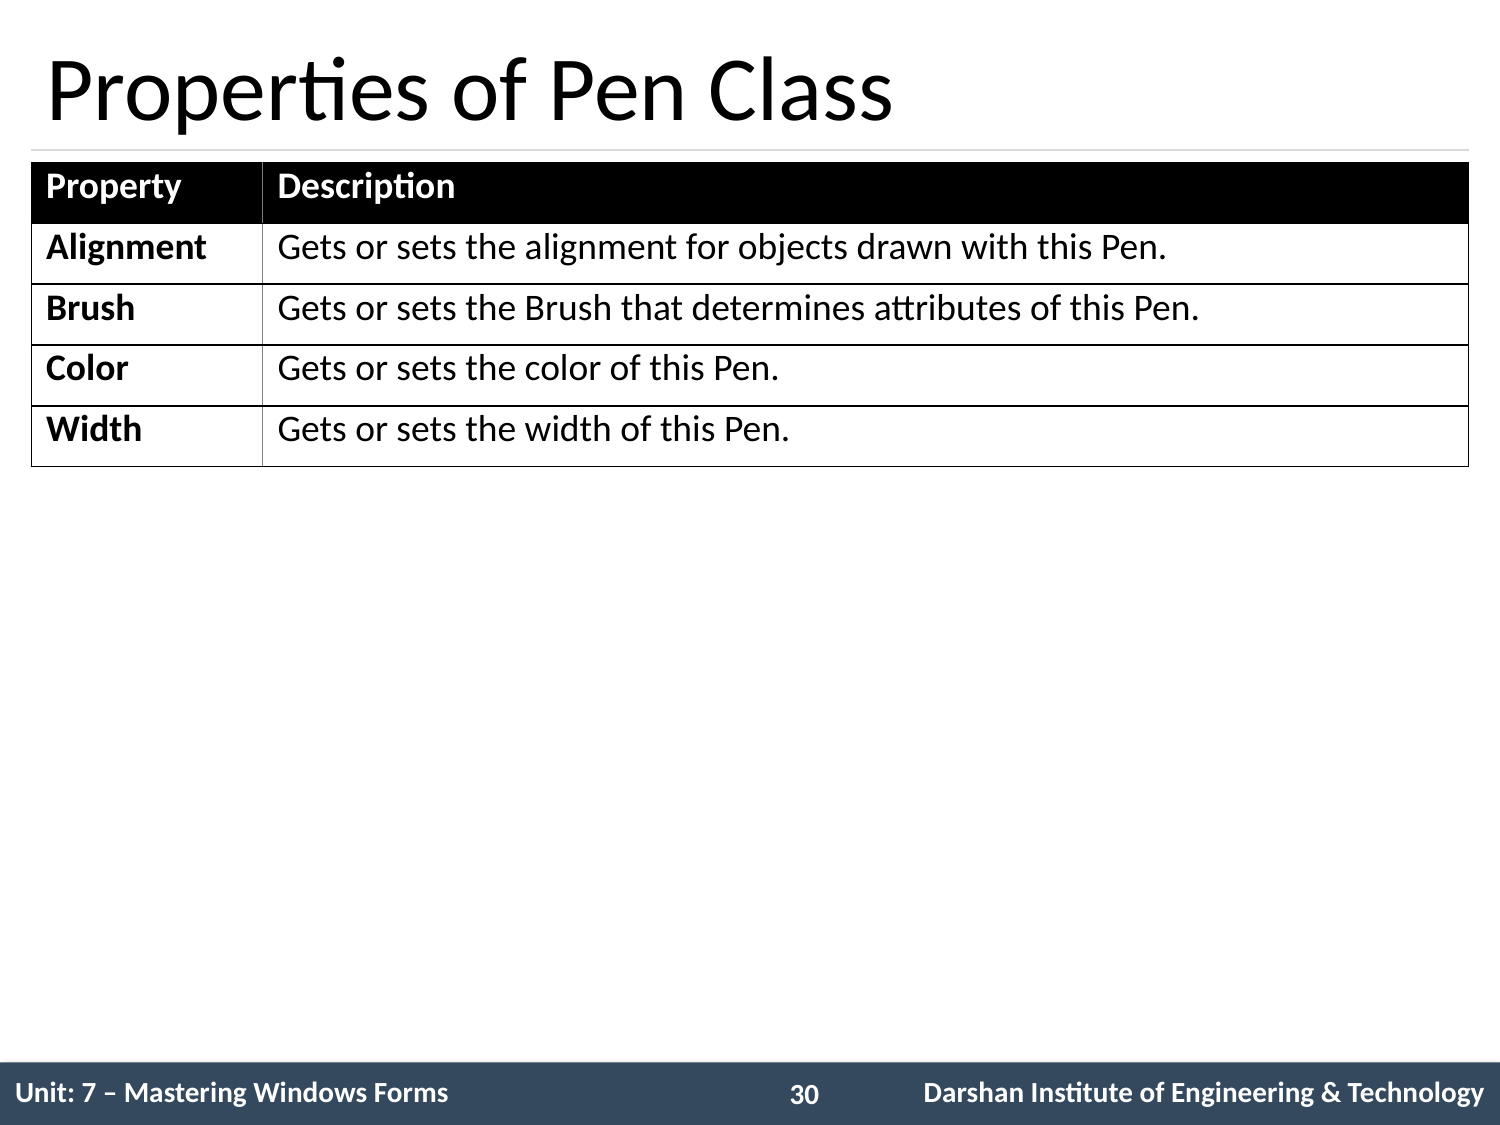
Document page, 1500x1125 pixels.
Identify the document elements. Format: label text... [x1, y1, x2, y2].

table_cell Gets or sets the width of this Pen. [263, 407, 1468, 466]
table_cell Color [32, 346, 262, 405]
table_cell Gets or sets the color of this Pen. [263, 346, 1468, 405]
table_cell Brush [32, 285, 262, 344]
title Properties of Pen Class [31, 17, 1469, 150]
table_cell Alignment [32, 224, 262, 283]
table_cell Gets or sets the alignment for objects drawn with this Pen. [263, 224, 1468, 283]
table_header Description [263, 163, 1468, 223]
table_cell Width [32, 407, 262, 466]
table_header Property [32, 163, 262, 223]
table_cell Gets or sets the Brush that determines attributes of this Pen. [263, 285, 1468, 344]
